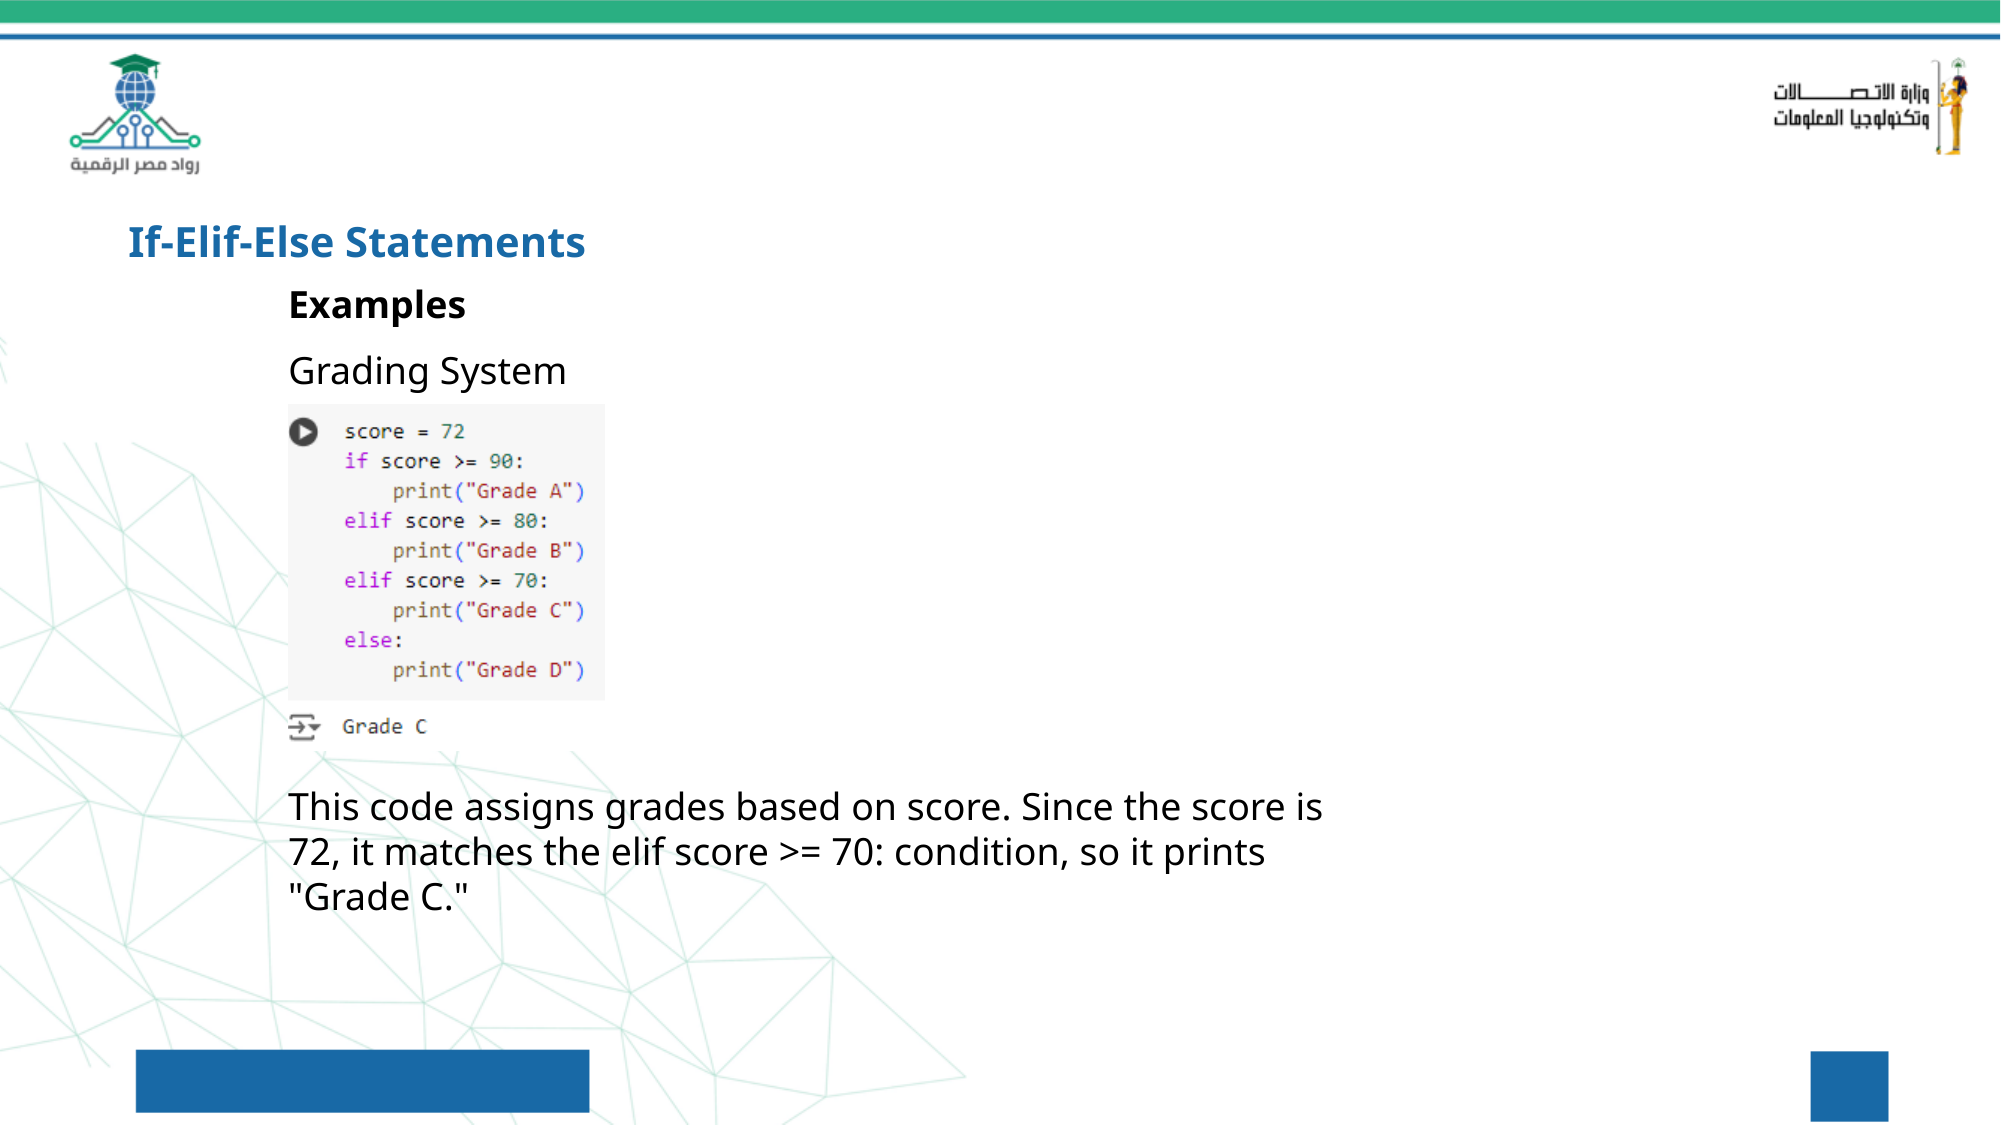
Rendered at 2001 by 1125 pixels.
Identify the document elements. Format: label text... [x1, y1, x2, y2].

picture [0, 0, 2001, 1125]
text_box If-Elif-Else Statements [113, 207, 605, 273]
text_box This code assigns grades based on score. Since the score is 72, it matches the elif score >= 70: condition, so it prints "Grade C." [273, 775, 1369, 926]
text_box Grading System [273, 339, 814, 399]
text_box Examples [273, 273, 484, 334]
